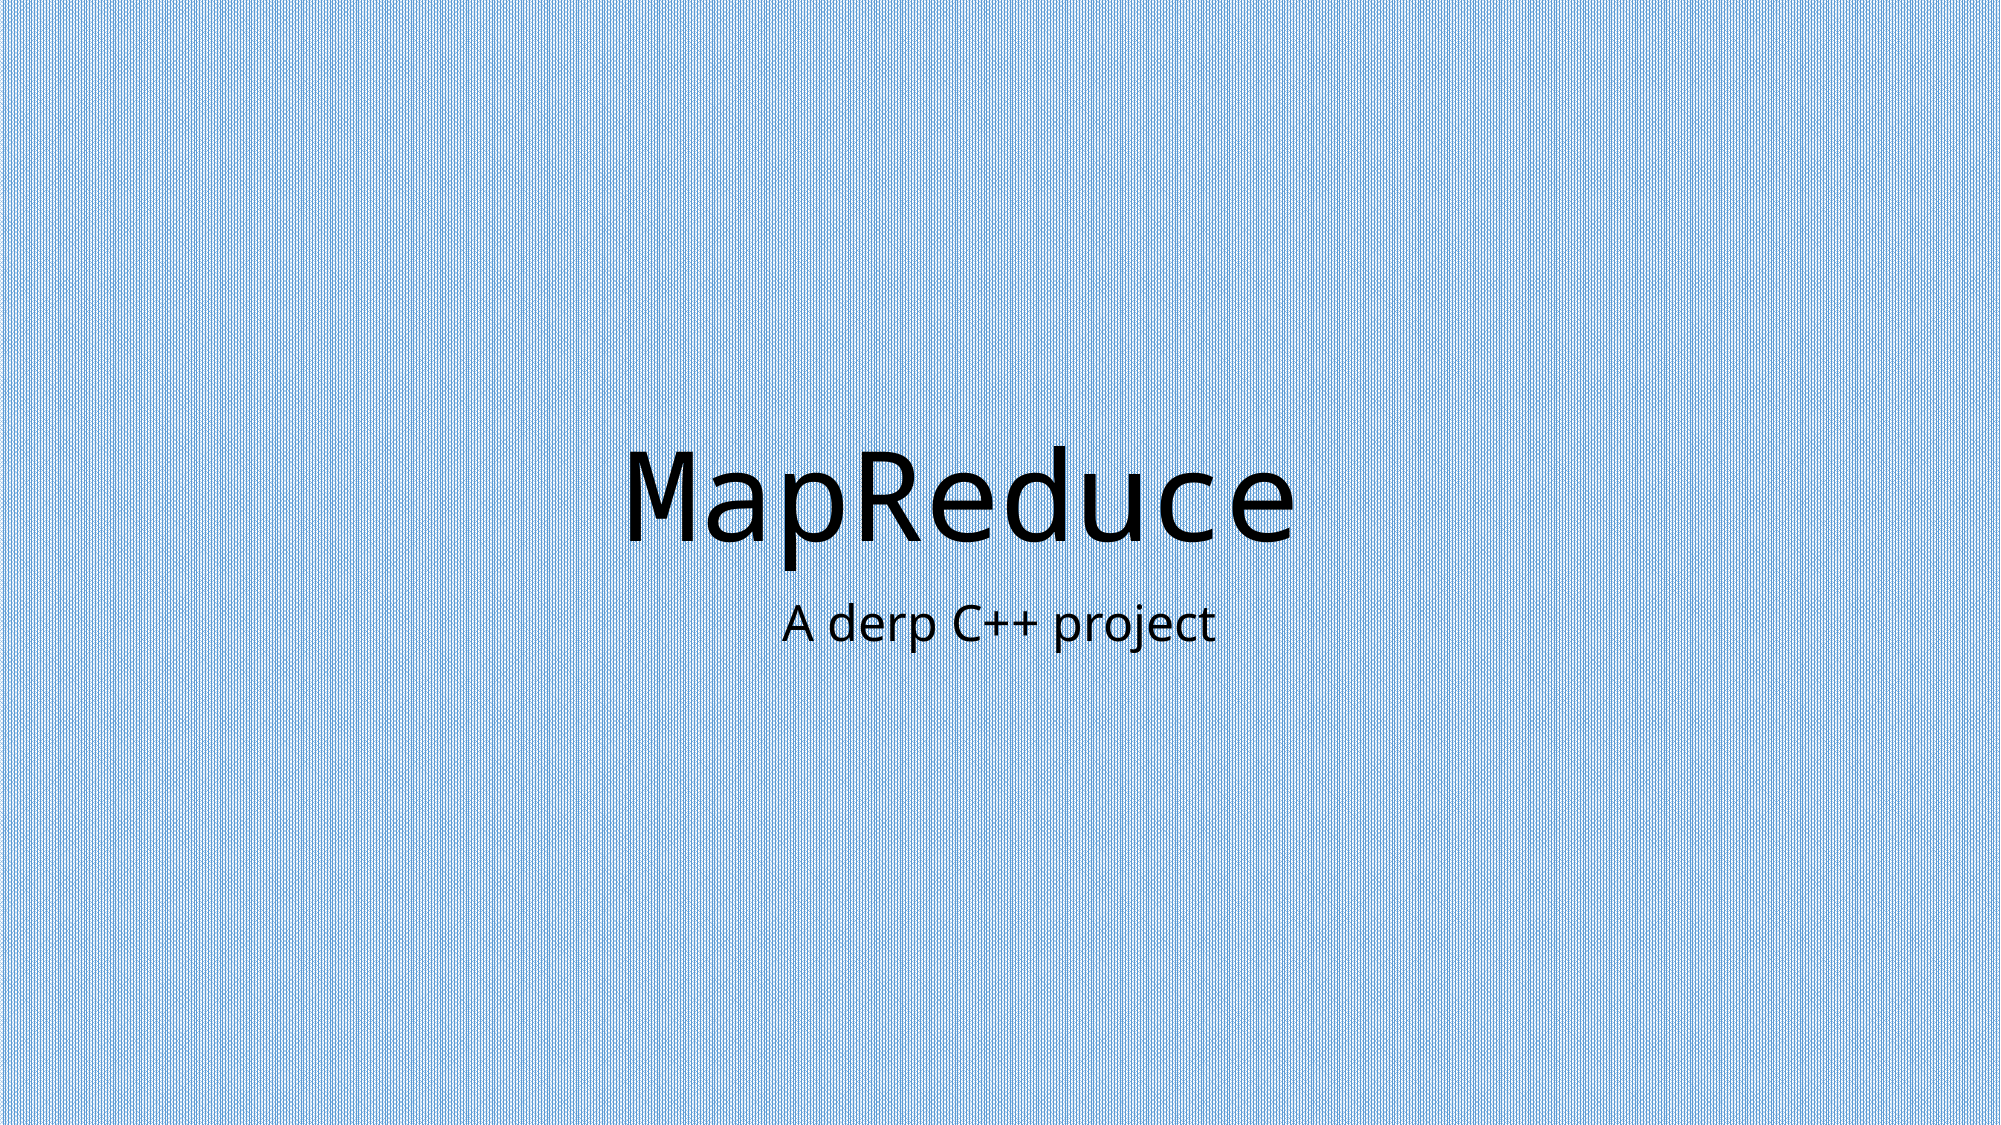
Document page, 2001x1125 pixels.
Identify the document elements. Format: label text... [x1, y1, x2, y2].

subtitle A derp C++ project [249, 590, 1750, 863]
title MapReduce [249, 184, 1750, 576]
